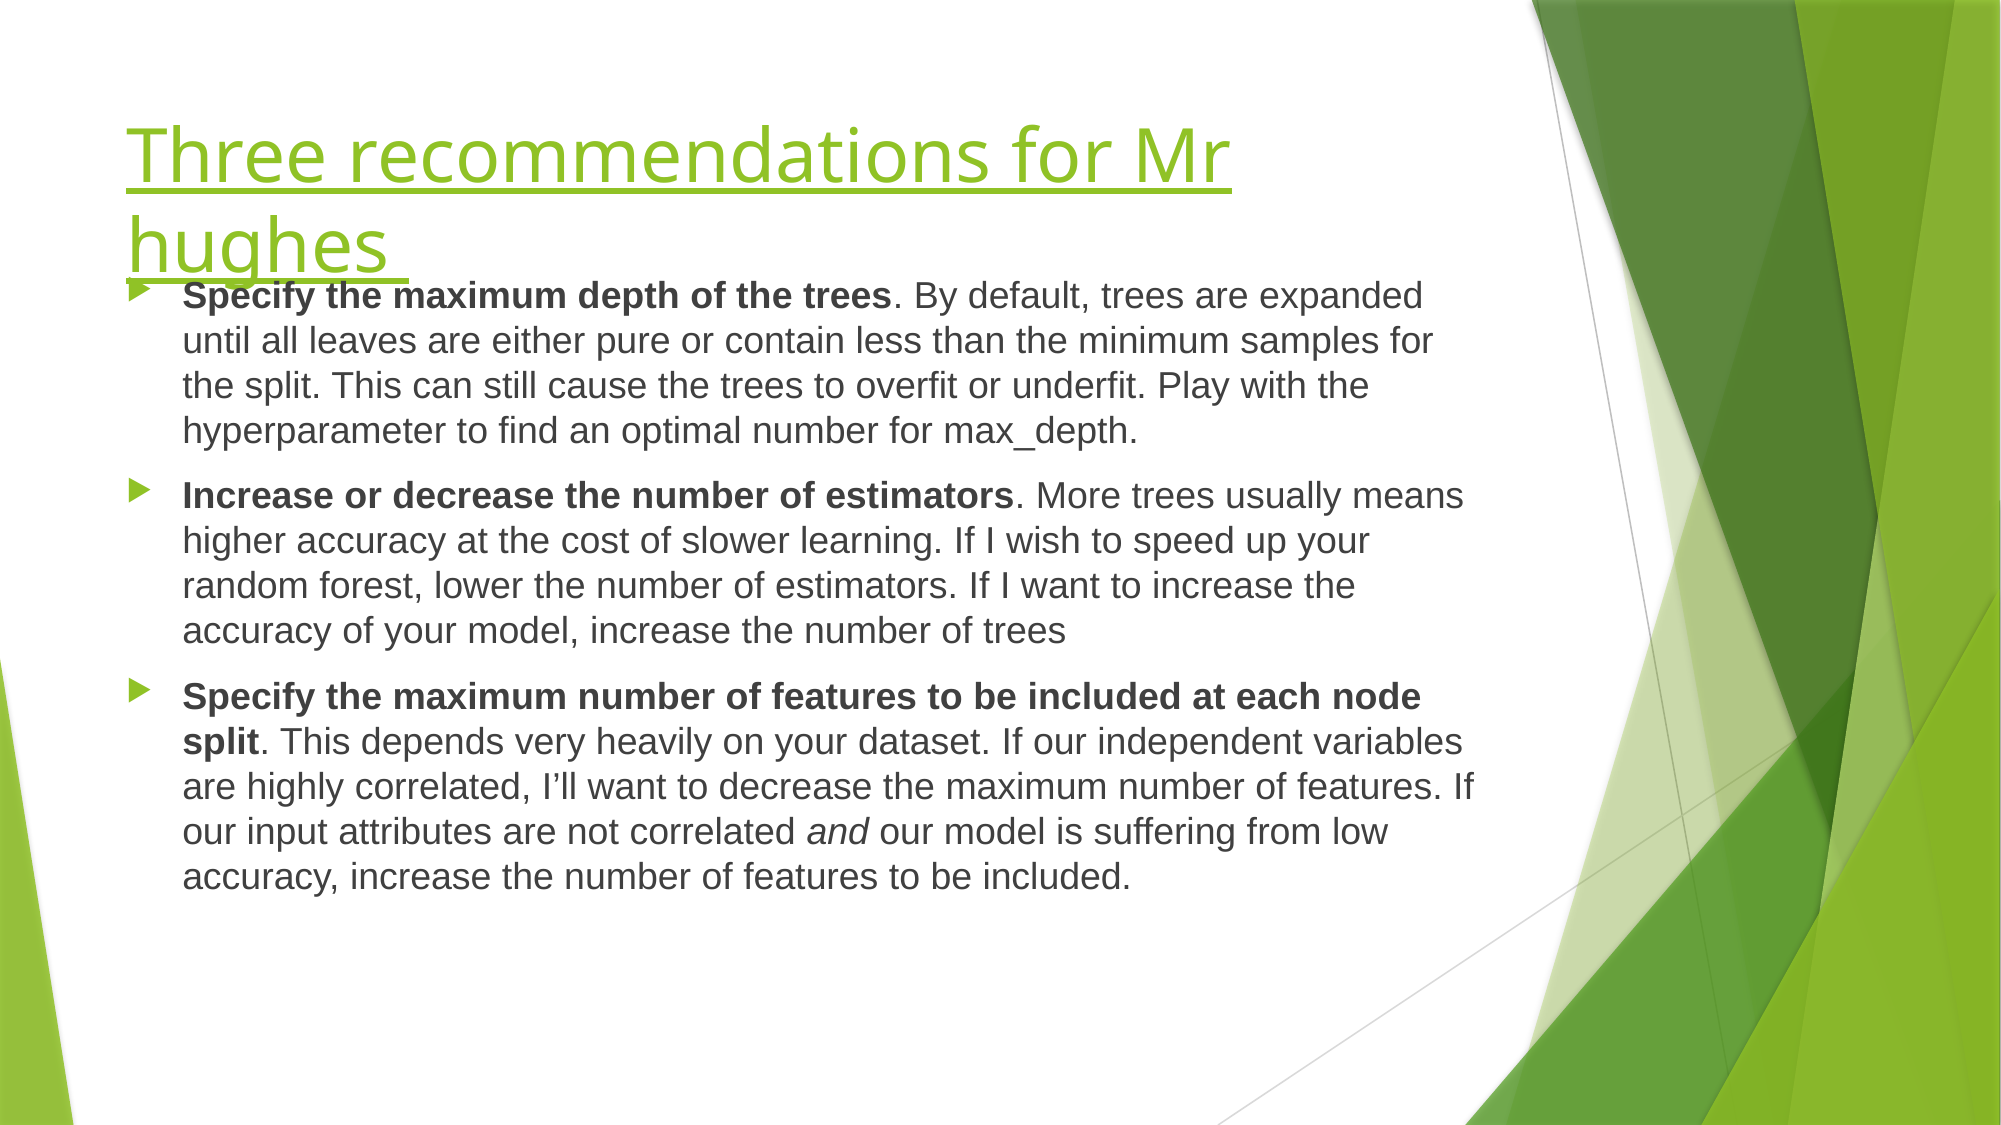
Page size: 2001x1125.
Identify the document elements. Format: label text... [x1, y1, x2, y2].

list Specify the maximum depth of the trees. By default, trees are expanded until all leaves are either pure or contain less than the minimum samples for the split. This can still cause the trees to overfit or underfit. Play with the hyperparameter to find an optimal number for max_depth. Increase or decrease the number of estimators. More trees usually means higher accuracy at the cost of slower learning. If I wish to speed up your random forest, lower the number of estimators. If I want to increase the accuracy of your model, increase the number of trees Specify the maximum number of features to be included at each node split. This depends very heavily on your dataset. If our independent variables are highly correlated, I’ll want to decrease the maximum number of features. If our input attributes are not correlated and our model is suffering from low accuracy, increase the number of features to be included. [111, 263, 1505, 991]
title Three recommendations for Mr hughes [111, 99, 1522, 317]
